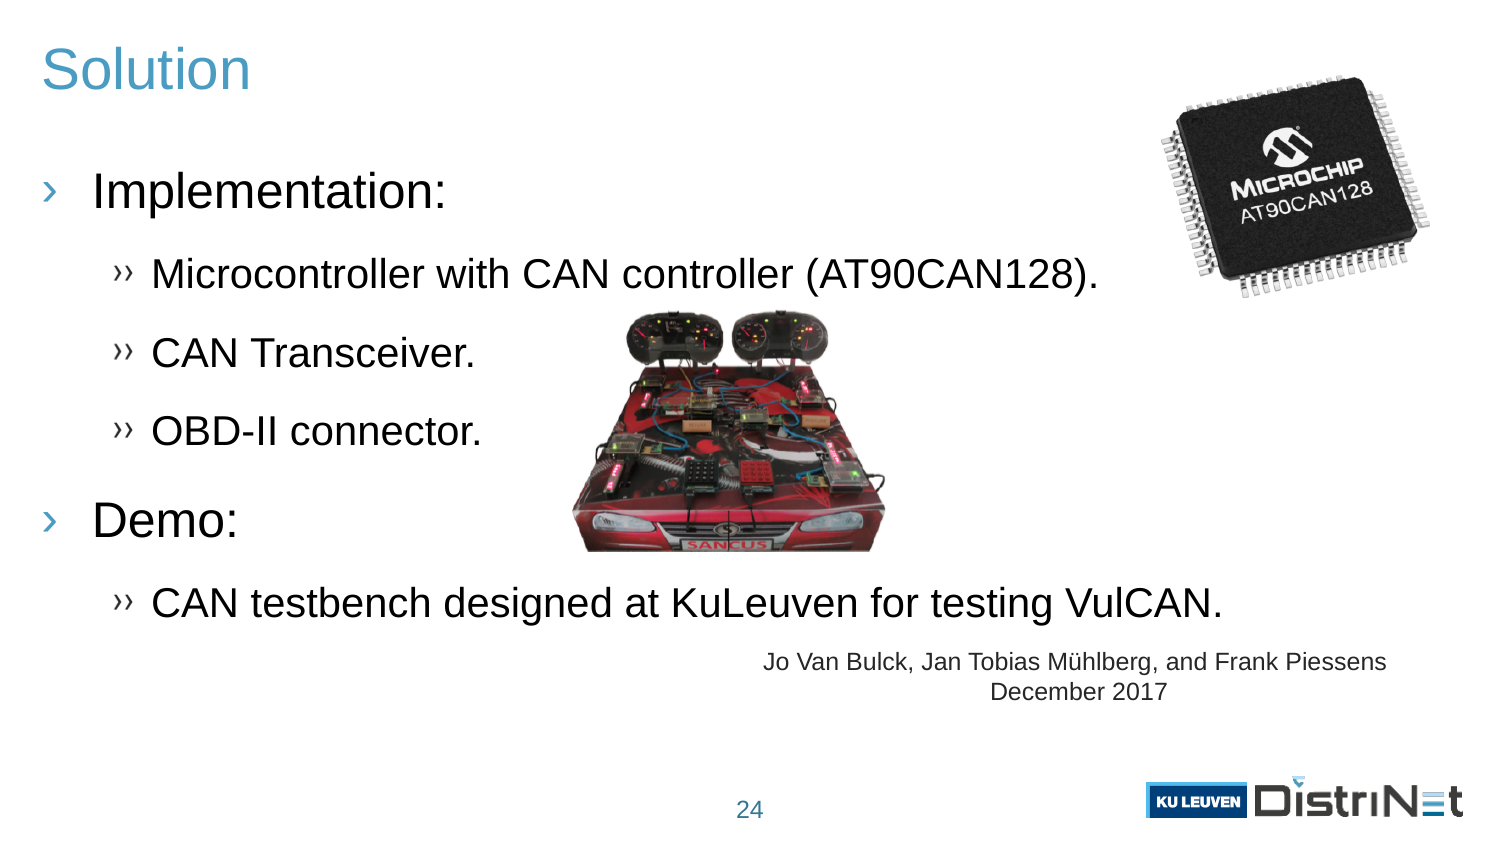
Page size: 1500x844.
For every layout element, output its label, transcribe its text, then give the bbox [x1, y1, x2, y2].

picture [1161, 75, 1430, 299]
text_box Jo Van Bulck, Jan Tobias Mühlberg, and Frank Piessens December 2017 [748, 638, 1411, 713]
title Solution [26, 23, 1463, 110]
picture [108, 257, 141, 287]
picture [557, 297, 897, 561]
list Implementation: Microcontroller with CAN controller (AT90CAN128). CAN Transceiver. OBD-II connector. Demo: CAN testbench designed at KuLeuven for testing VulCAN. [26, 127, 1463, 750]
picture [1146, 782, 1247, 818]
picture [108, 586, 141, 616]
picture [108, 335, 141, 366]
picture [108, 414, 141, 444]
slide_number 24 [679, 786, 821, 832]
picture [1255, 776, 1463, 817]
